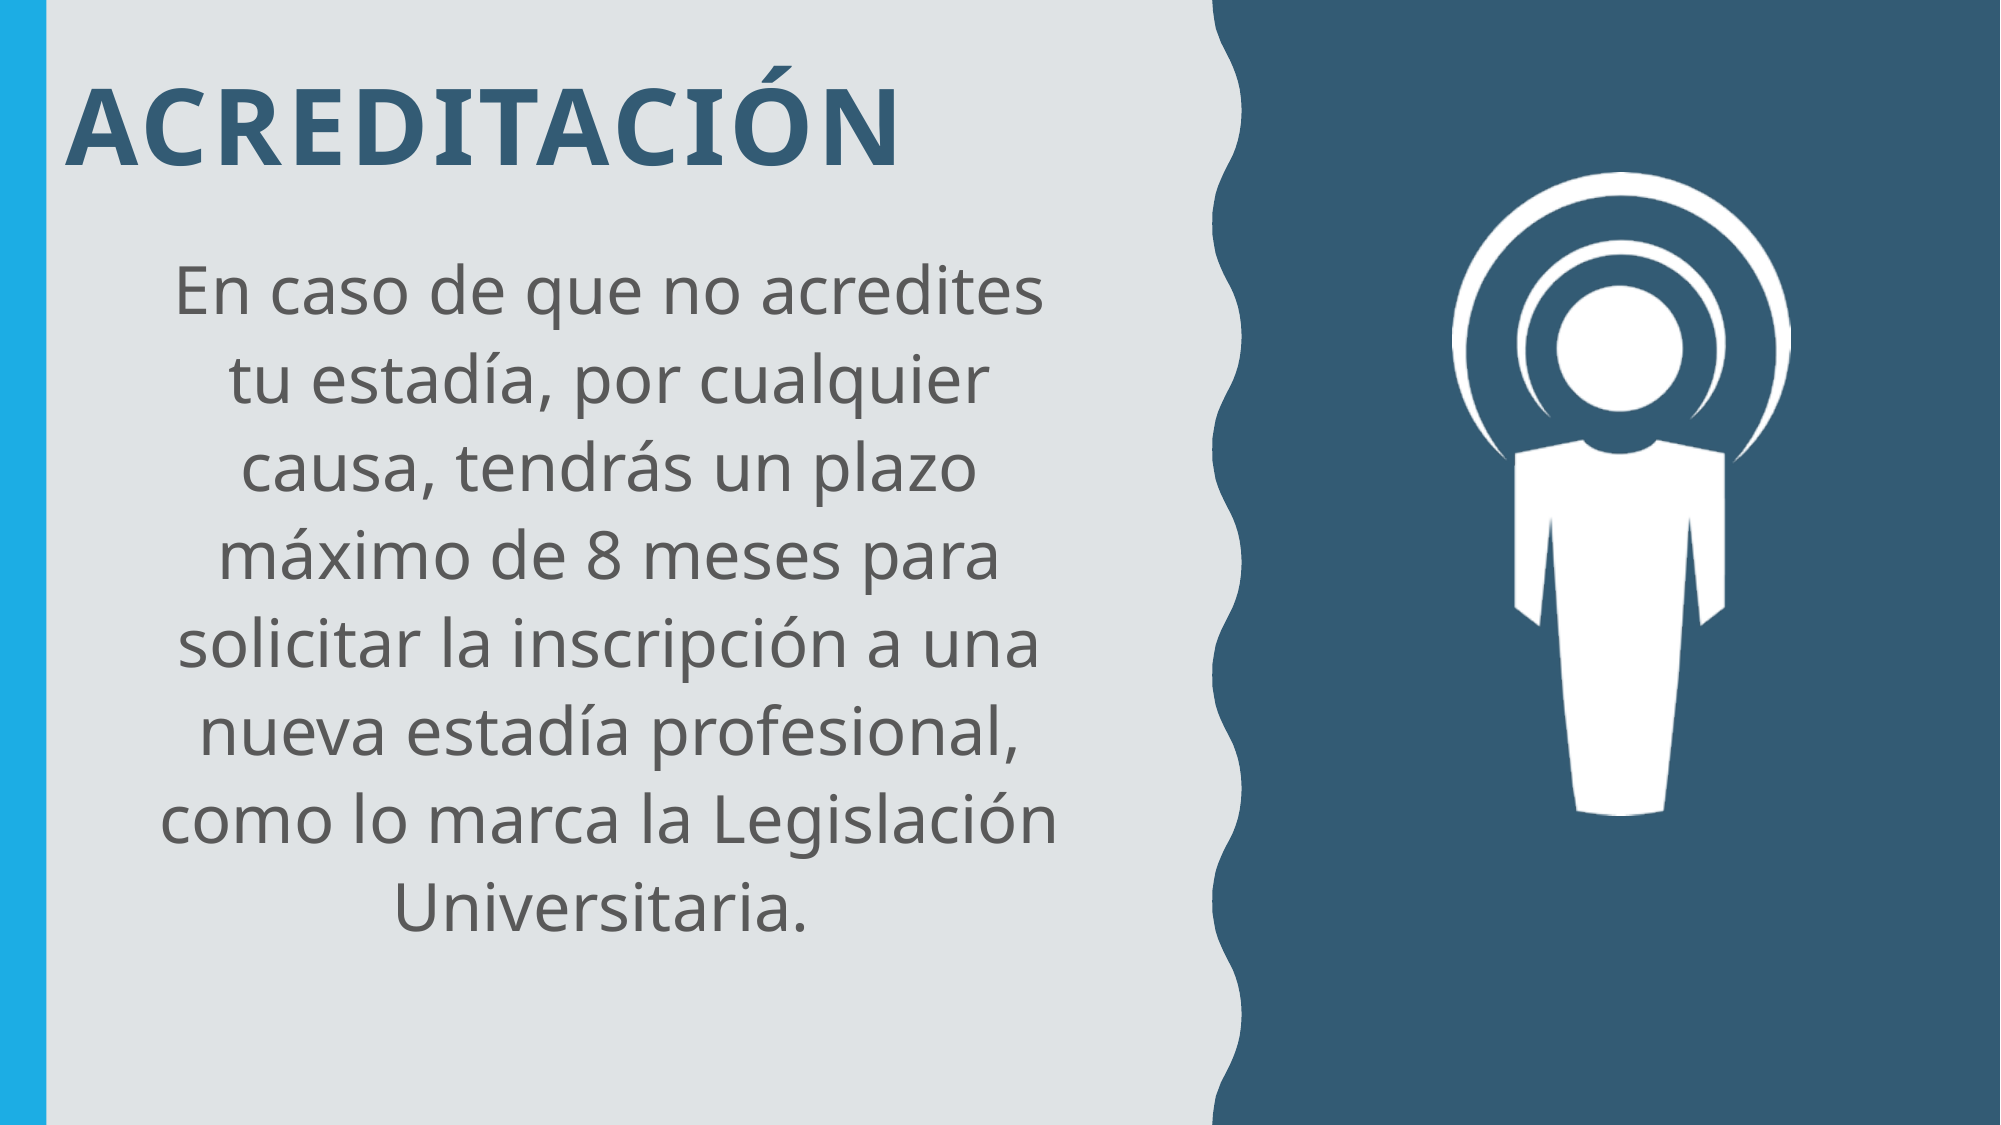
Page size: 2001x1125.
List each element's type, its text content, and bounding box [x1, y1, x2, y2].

picture [1452, 172, 1791, 816]
text_box En caso de que no acredites tu estadía, por cualquier causa, tendrás un plazo máximo de 8 meses para solicitar la inscripción a una nueva estadía profesional, como lo marca la Legislación Universitaria. [141, 232, 1079, 1057]
title Acreditación [50, 0, 1890, 197]
